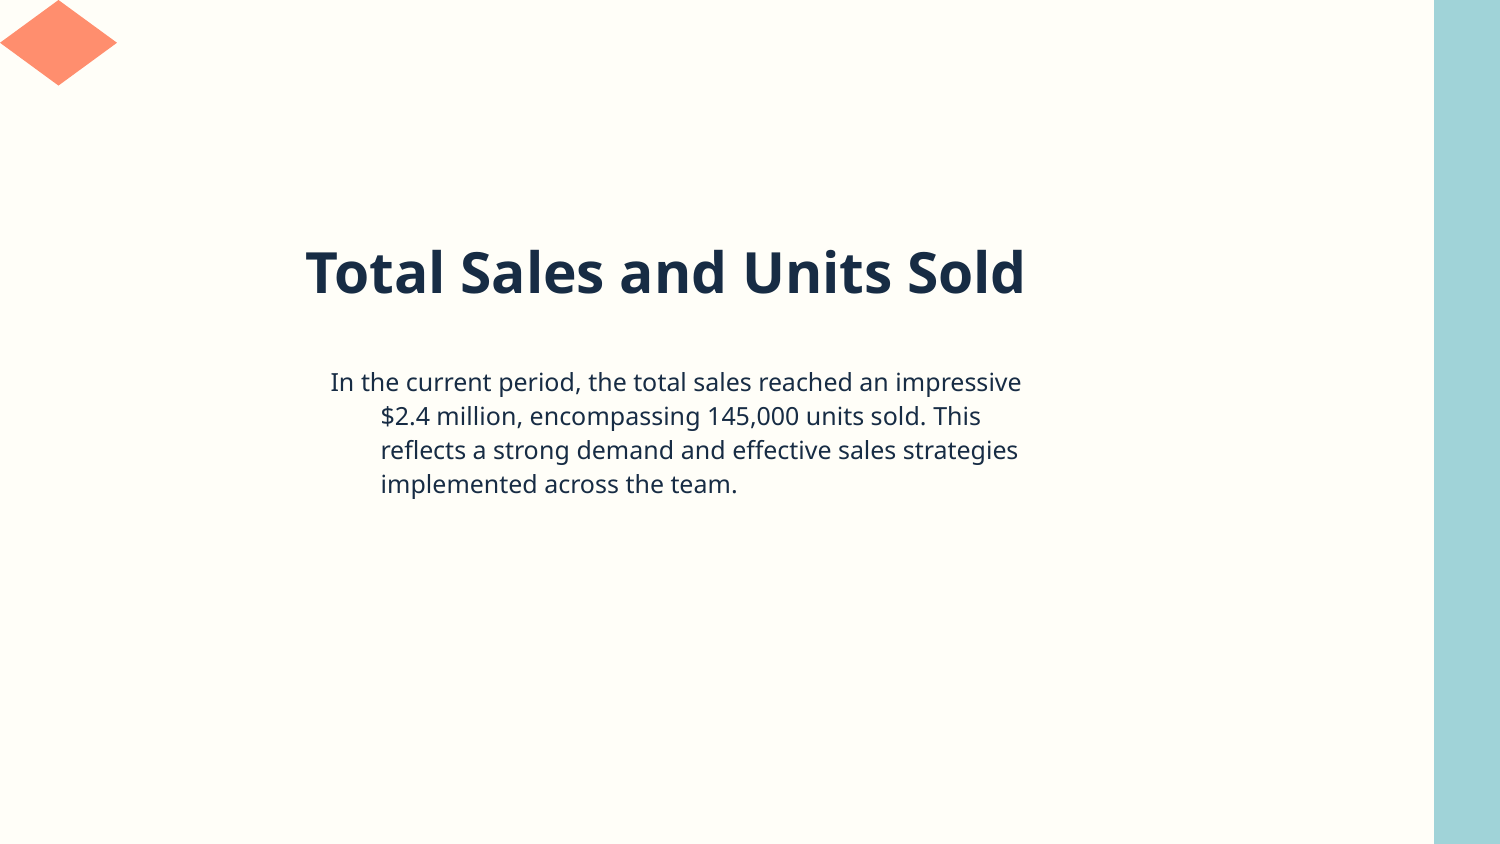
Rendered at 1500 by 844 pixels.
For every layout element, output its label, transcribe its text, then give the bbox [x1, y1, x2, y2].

subtitle In the current period, the total sales reached an impressive $2.4 million, encompassing 145,000 units sold. This reflects a strong demand and effective sales strategies implemented across the team. [290, 350, 1066, 689]
title Total Sales and Units Sold [290, 151, 1066, 325]
